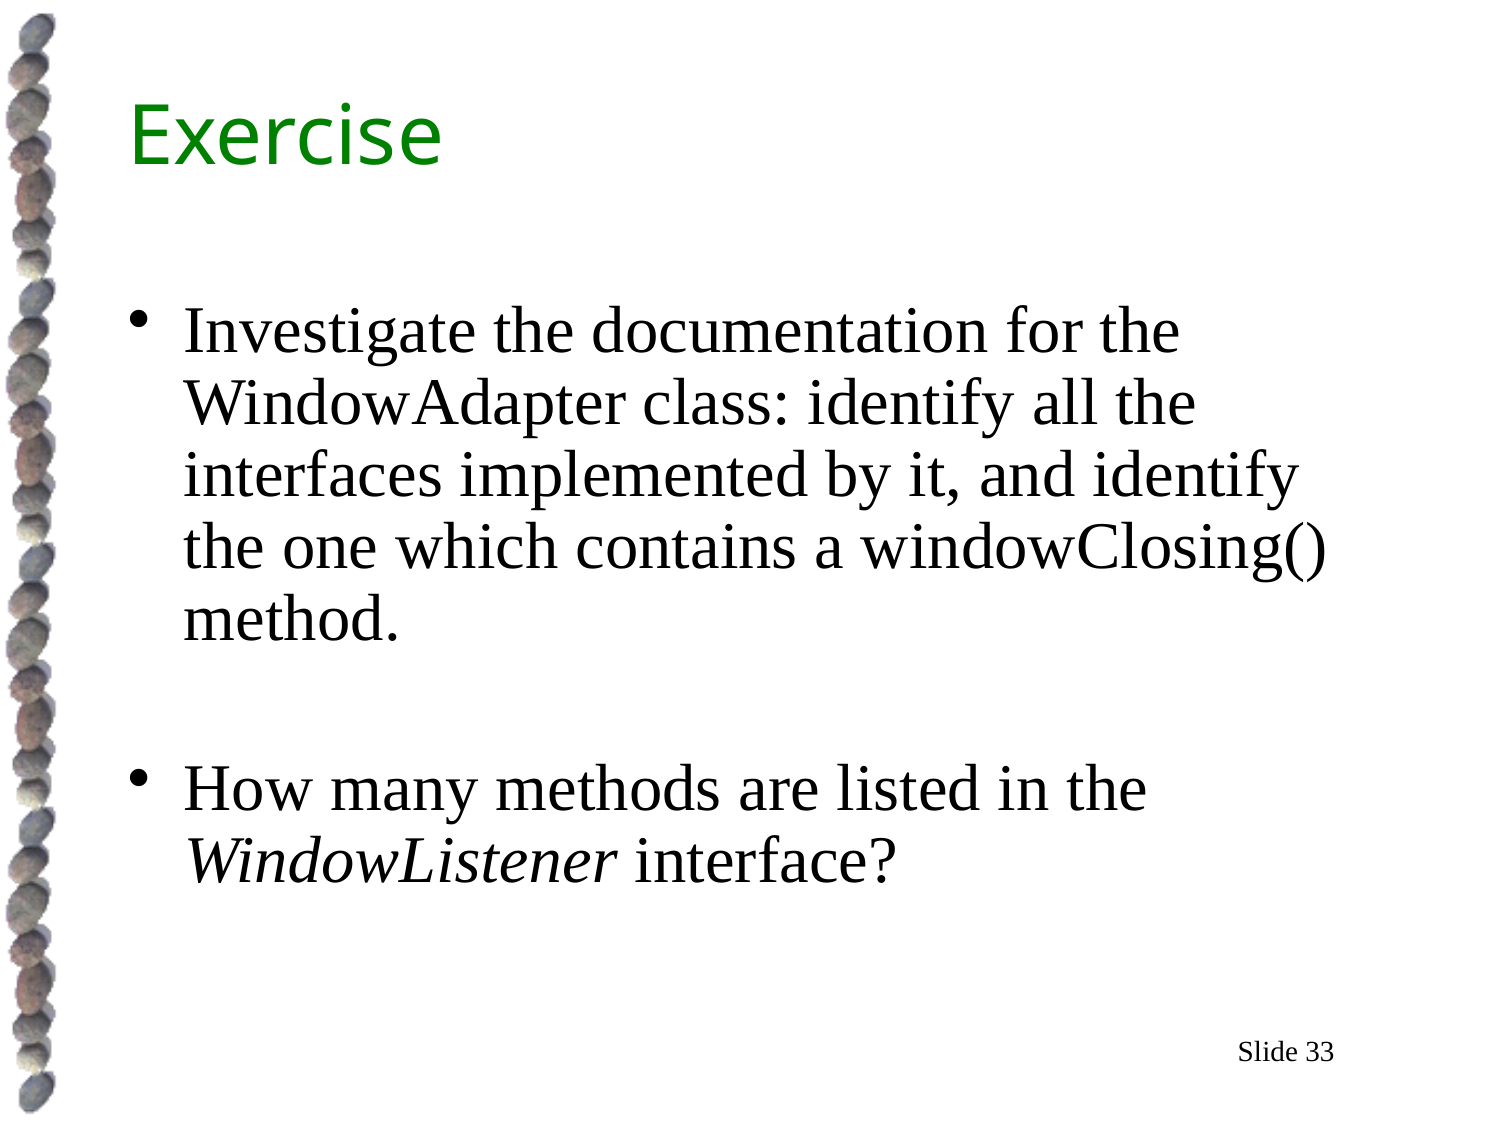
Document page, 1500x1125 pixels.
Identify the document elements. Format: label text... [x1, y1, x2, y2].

title Exercise [112, 75, 1388, 188]
list Investigate the documentation for the WindowAdapter class: identify all the interfaces implemented by it, and identify the one which contains a windowClosing() method. How many methods are listed in the WindowListener interface? [112, 287, 1388, 963]
slide_number Slide 33 [1037, 1024, 1351, 1101]
picture [0, 0, 65, 1125]
